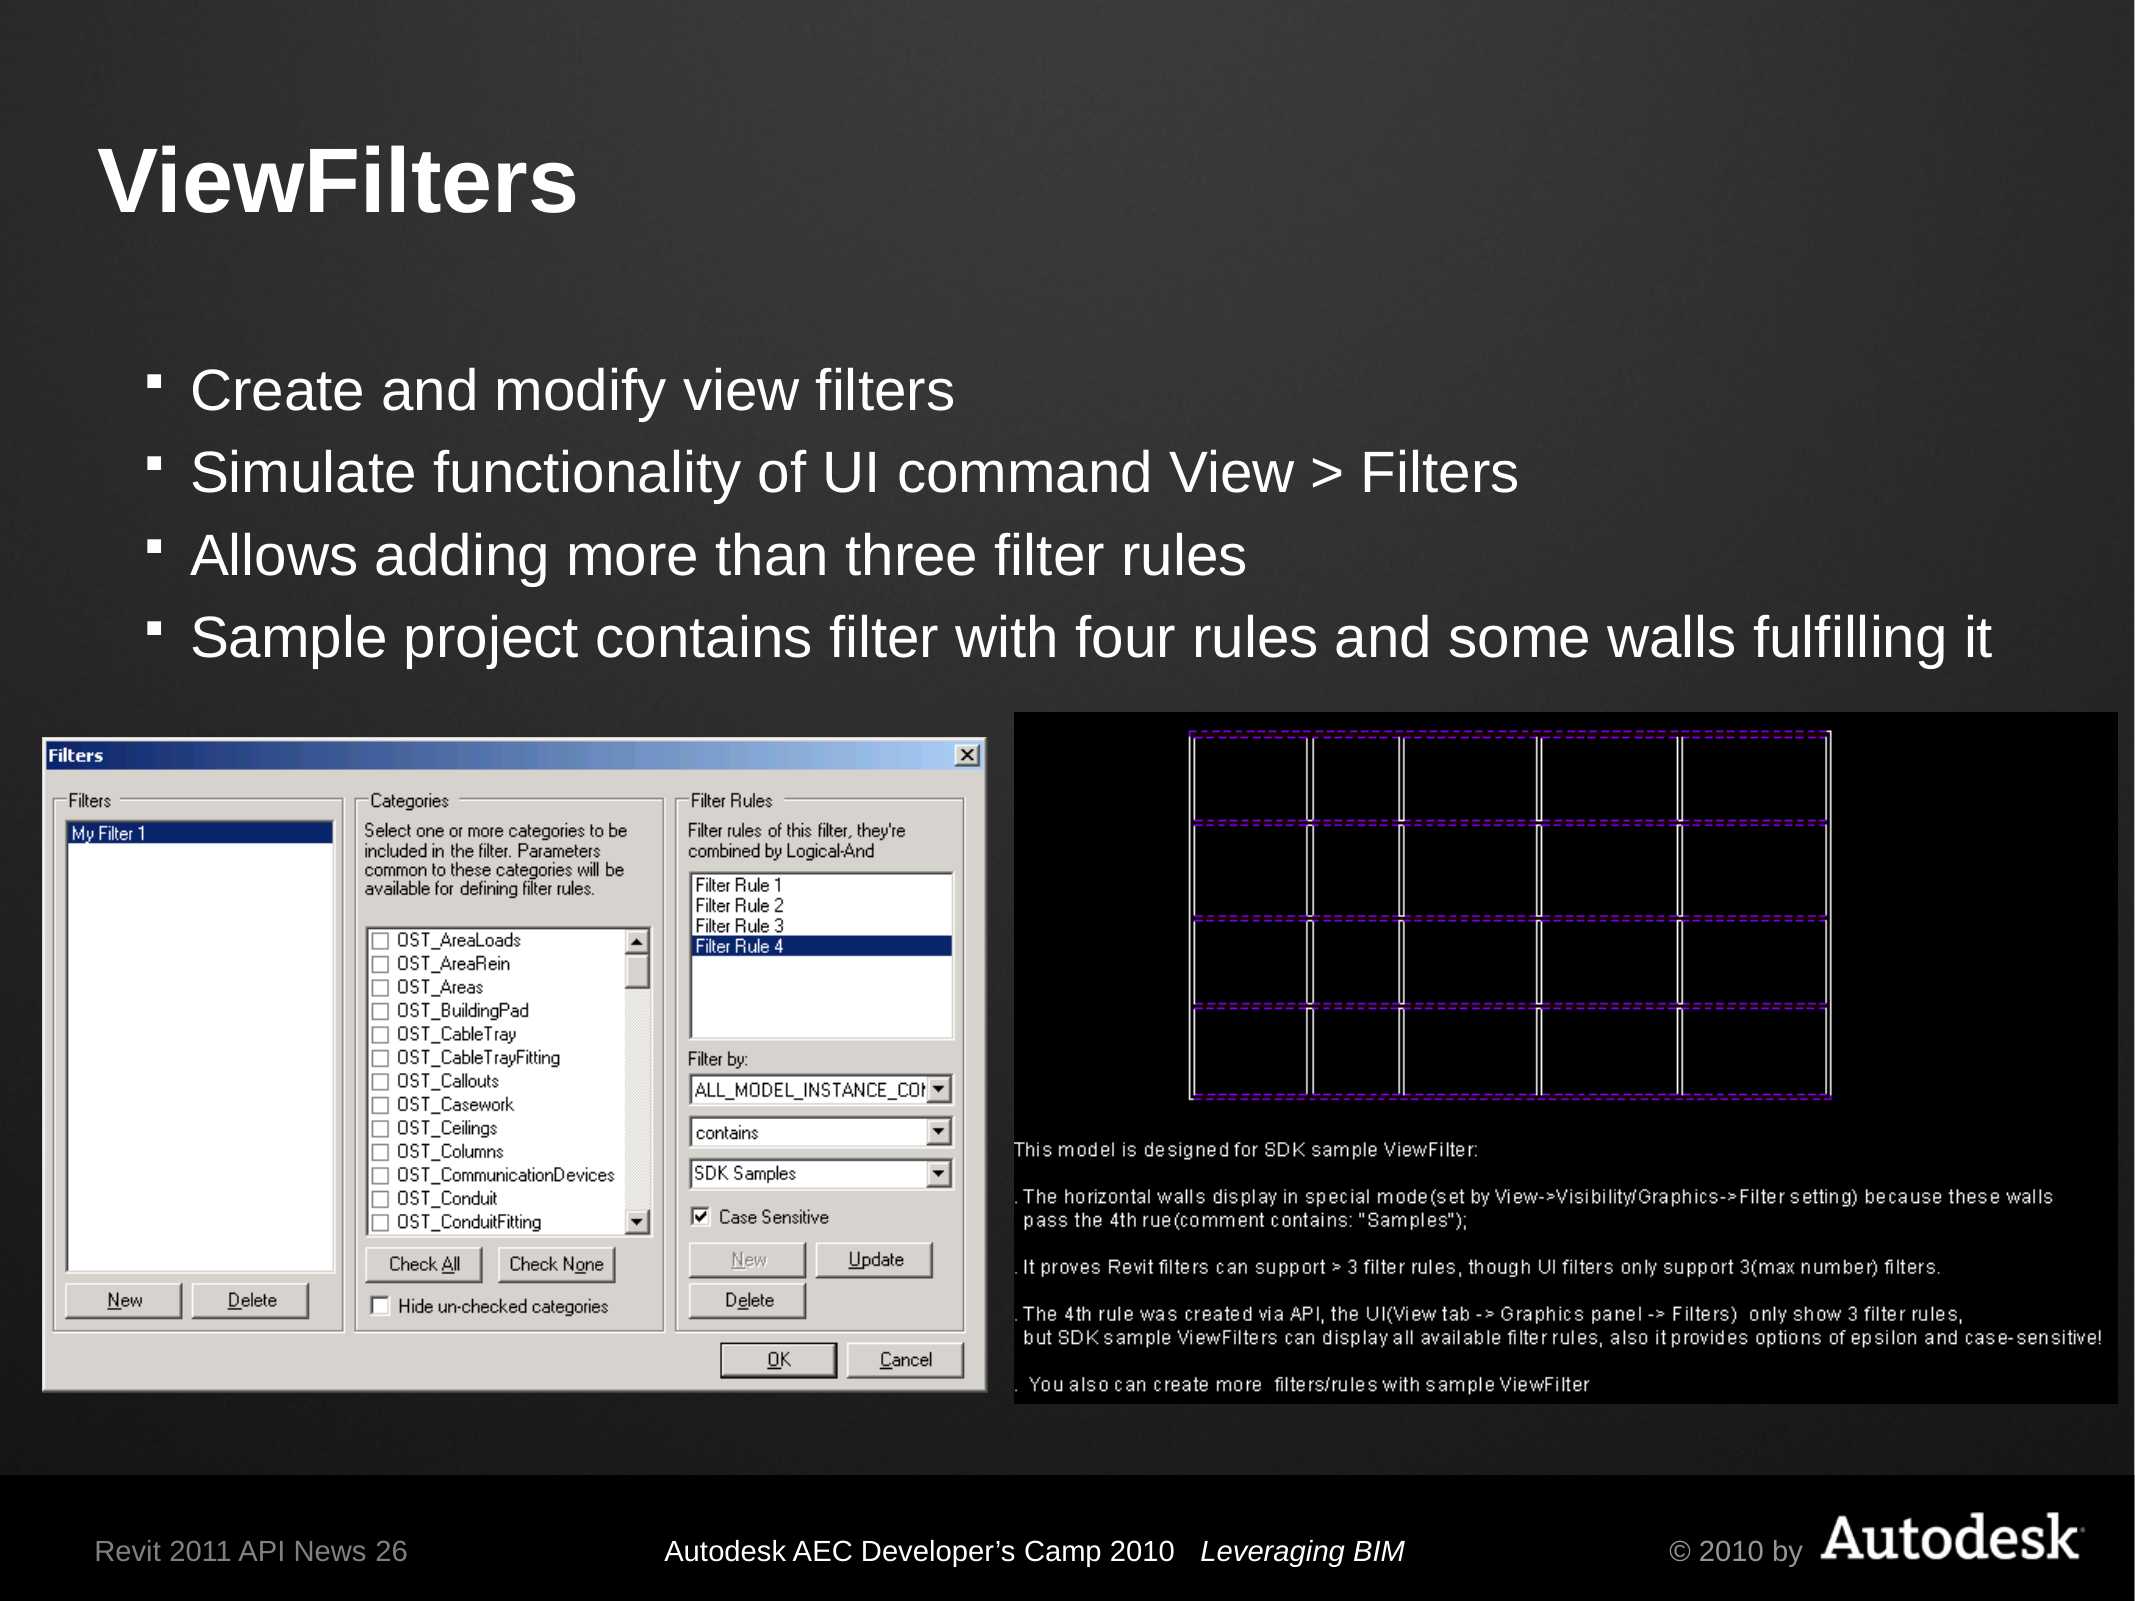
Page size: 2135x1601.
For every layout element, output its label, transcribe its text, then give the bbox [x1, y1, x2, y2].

list Create and modify view filters Simulate functionality of UI command View > Filters Allows adding more than three filter rules Sample project contains filter with four rules and some walls fulfilling it [96, 351, 2028, 714]
picture [0, 0, 2135, 1601]
title ViewFilters [96, 59, 2028, 293]
